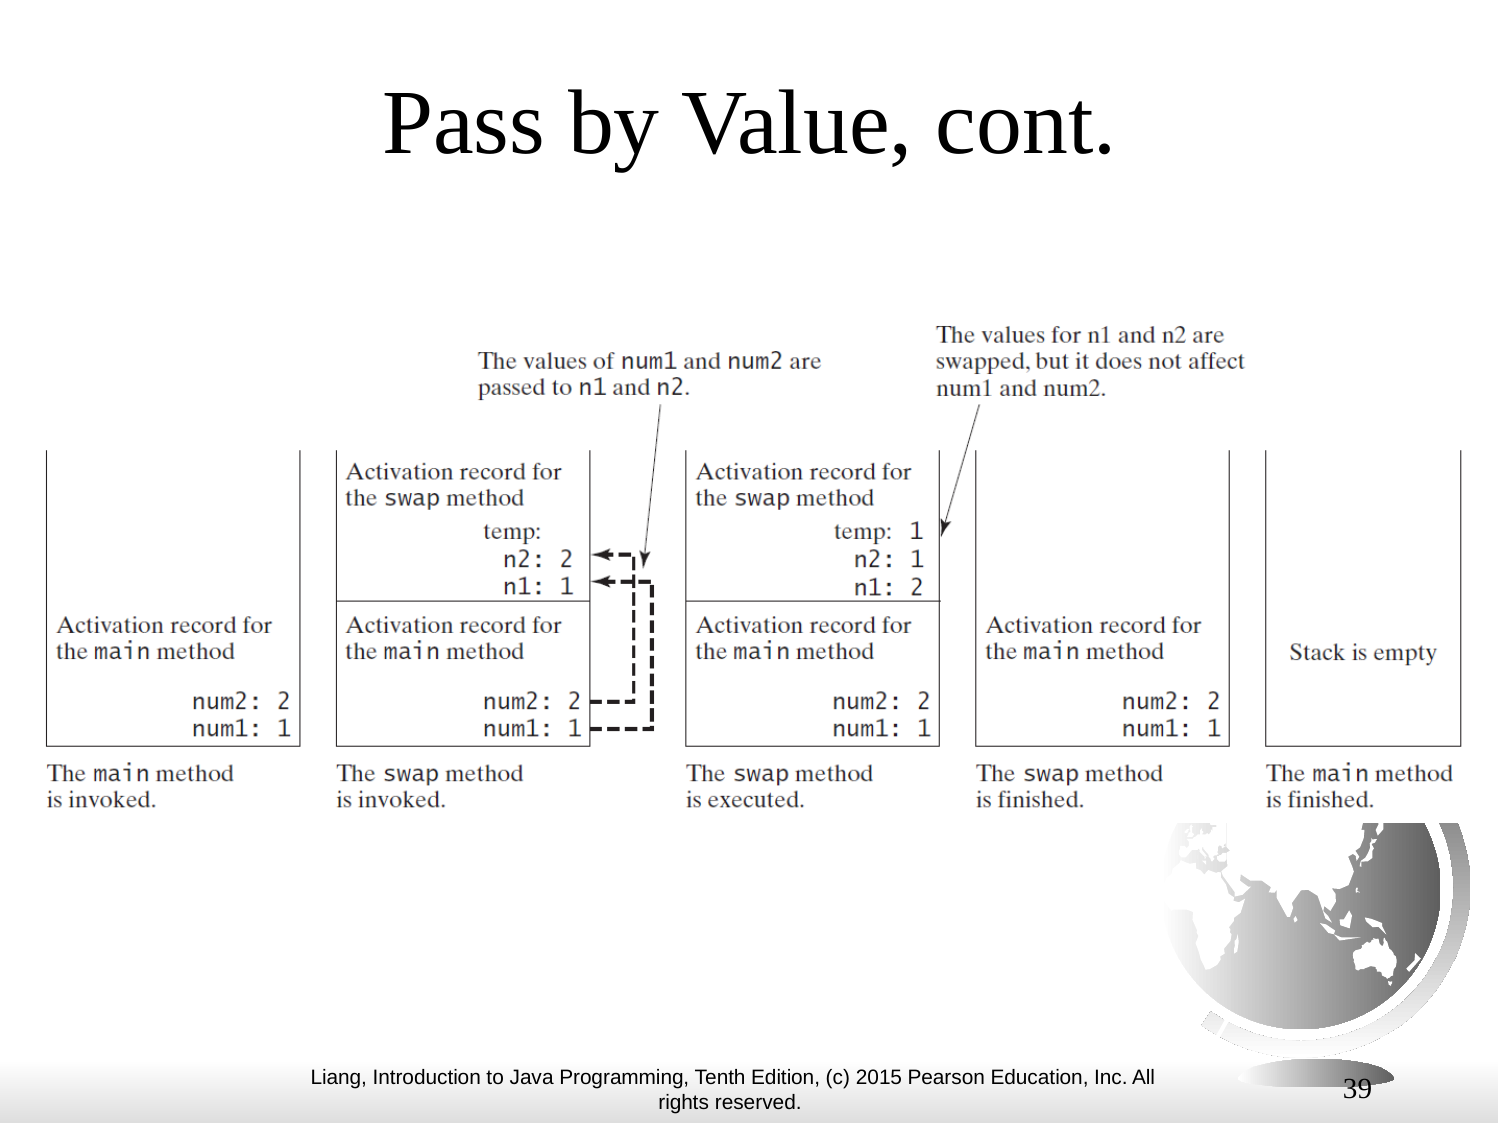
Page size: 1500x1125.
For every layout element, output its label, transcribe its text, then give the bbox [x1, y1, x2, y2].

title Pass by Value, cont. [112, 0, 1388, 235]
picture [22, 302, 1478, 823]
slide_number 39 [1074, 1049, 1388, 1125]
